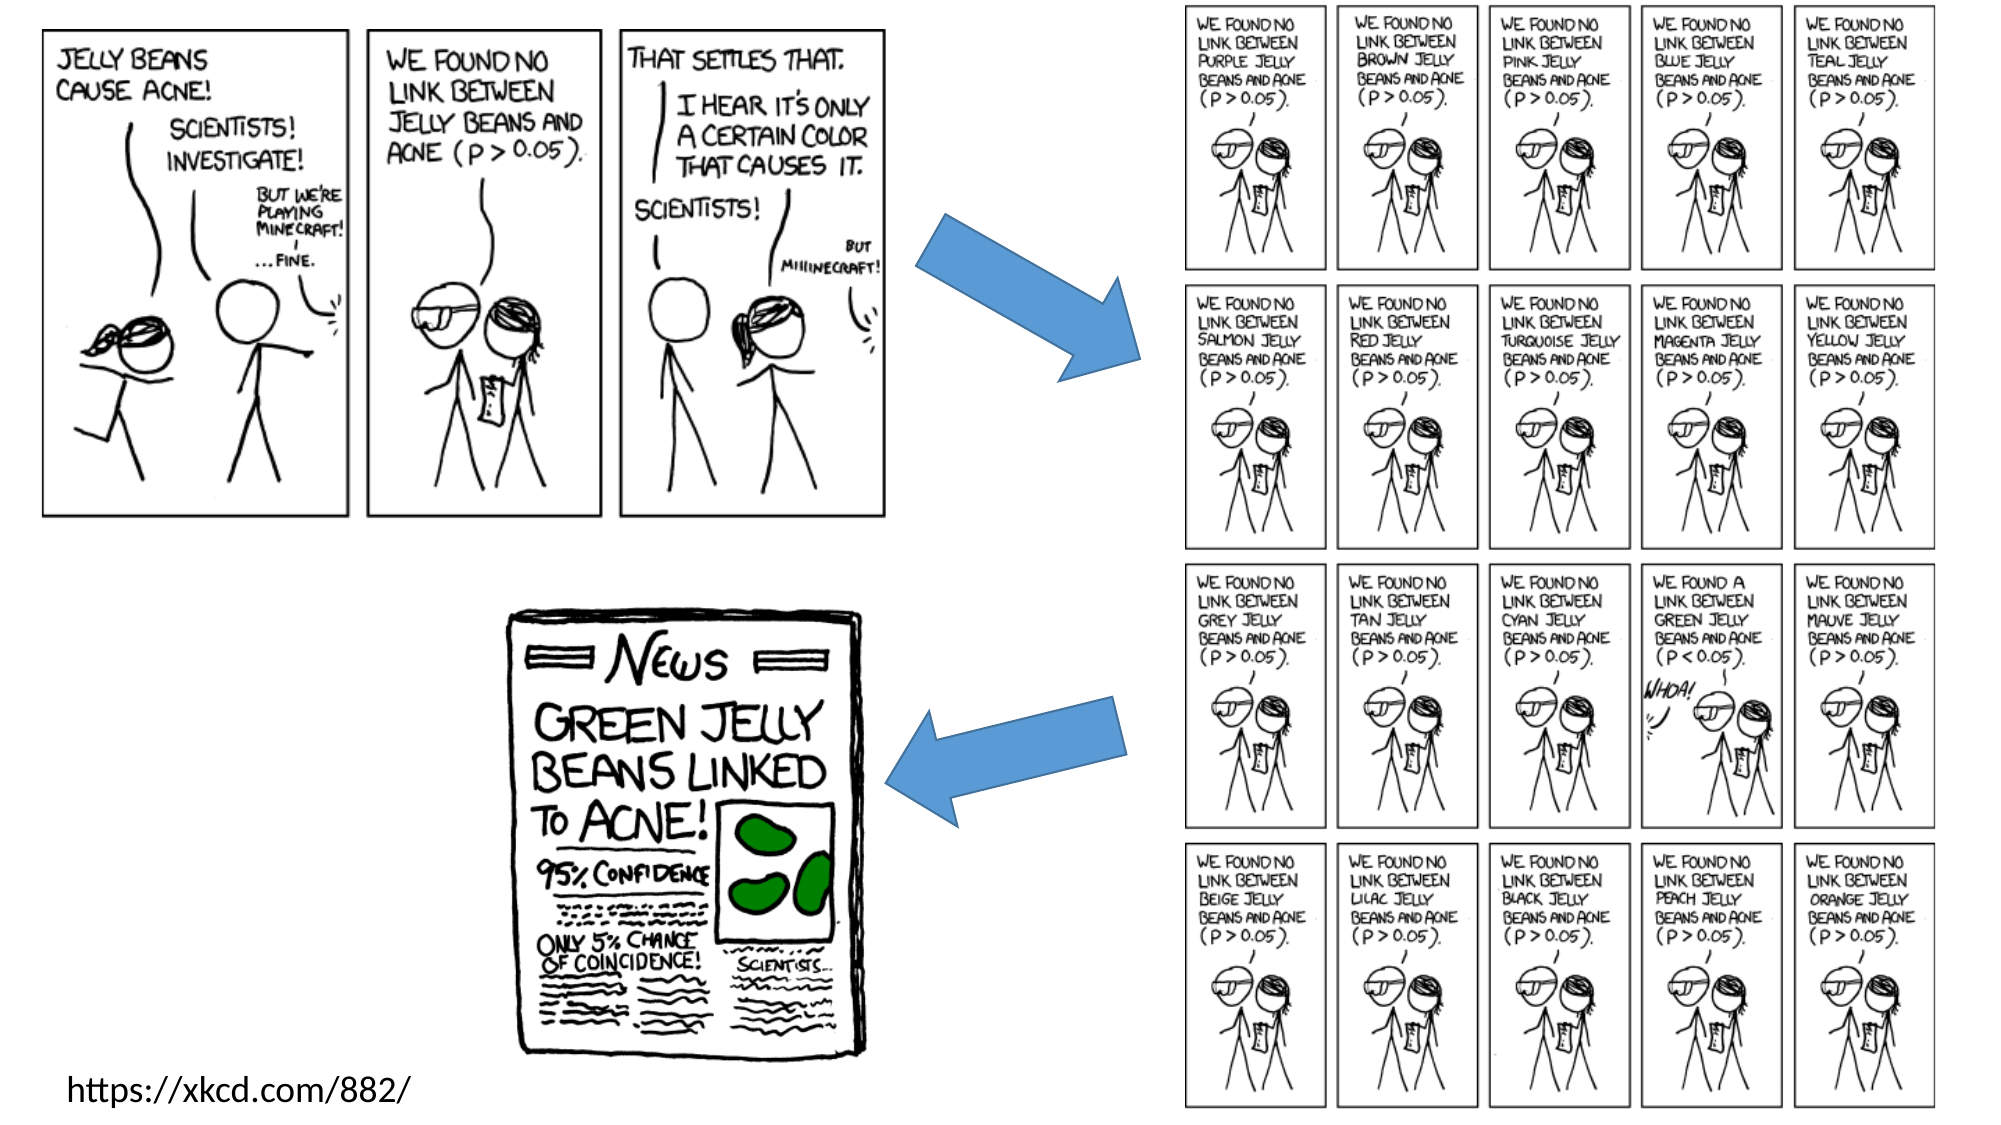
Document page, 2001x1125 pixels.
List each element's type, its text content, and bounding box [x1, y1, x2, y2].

picture [501, 605, 872, 1076]
text_box https://xkcd.com/882/ [51, 1057, 427, 1118]
picture [1185, 0, 1936, 1112]
picture [41, 29, 886, 526]
text_box [914, 212, 1142, 383]
text_box [884, 695, 1128, 829]
